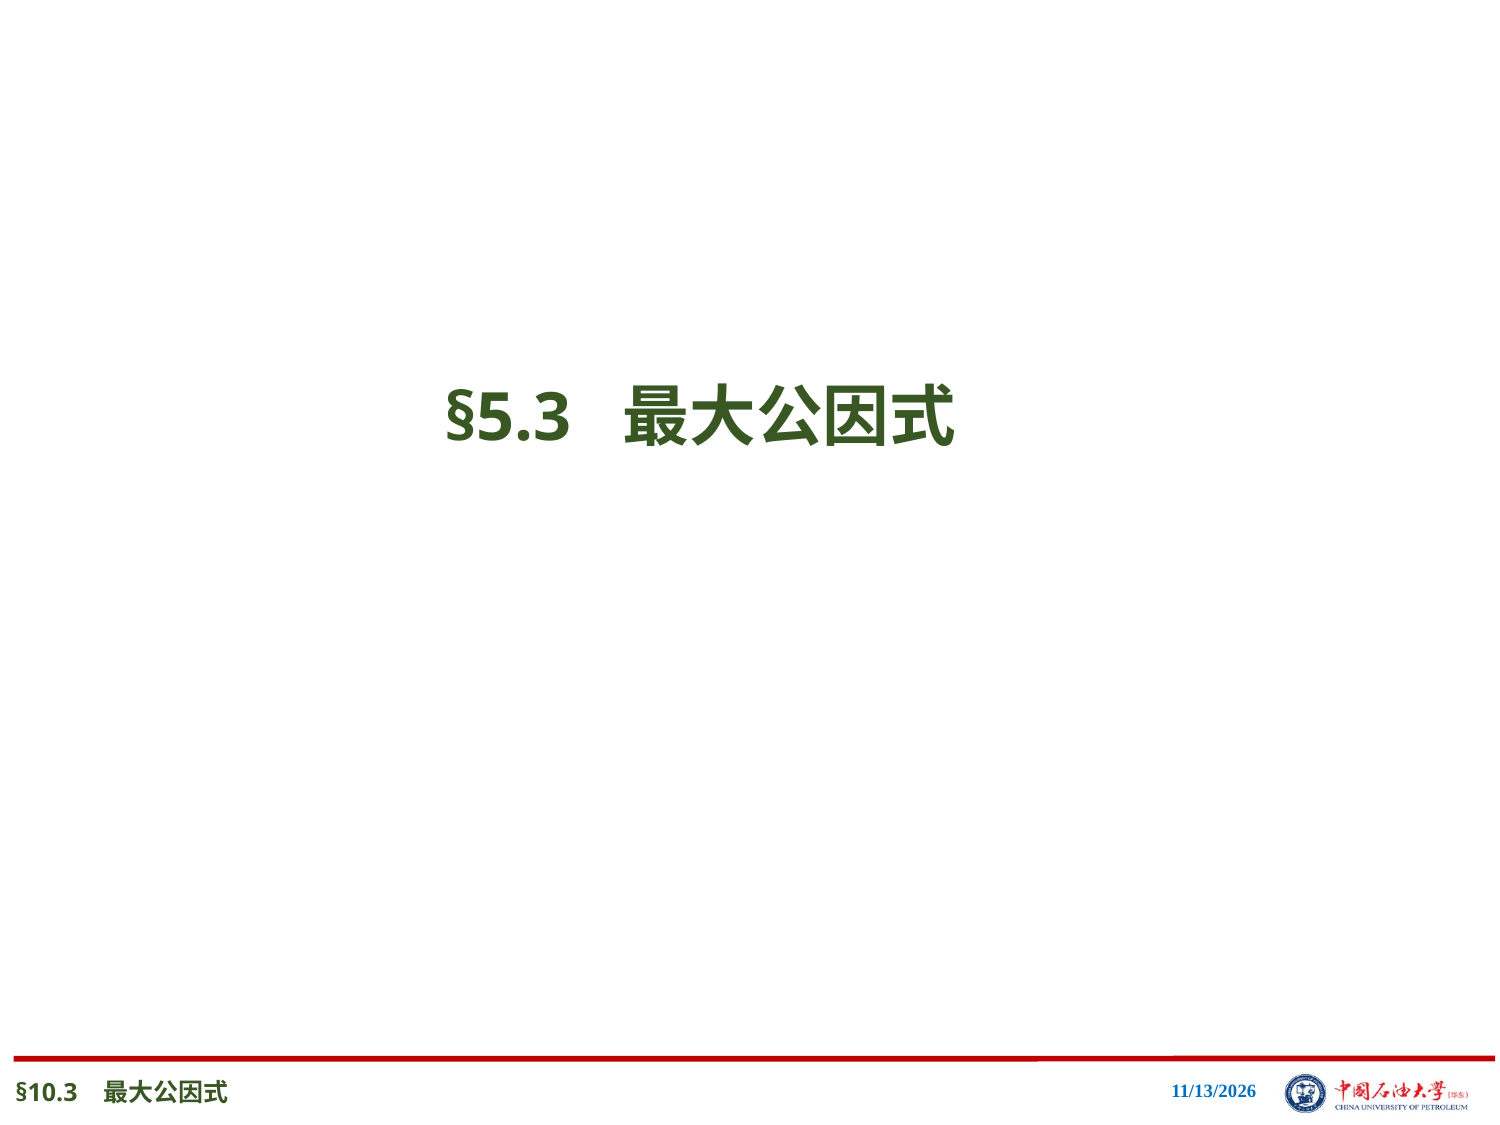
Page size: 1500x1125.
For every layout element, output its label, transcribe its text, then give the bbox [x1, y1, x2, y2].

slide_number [1156, 1060, 1494, 1120]
text_box §5.3 最大公因式 [429, 366, 972, 462]
